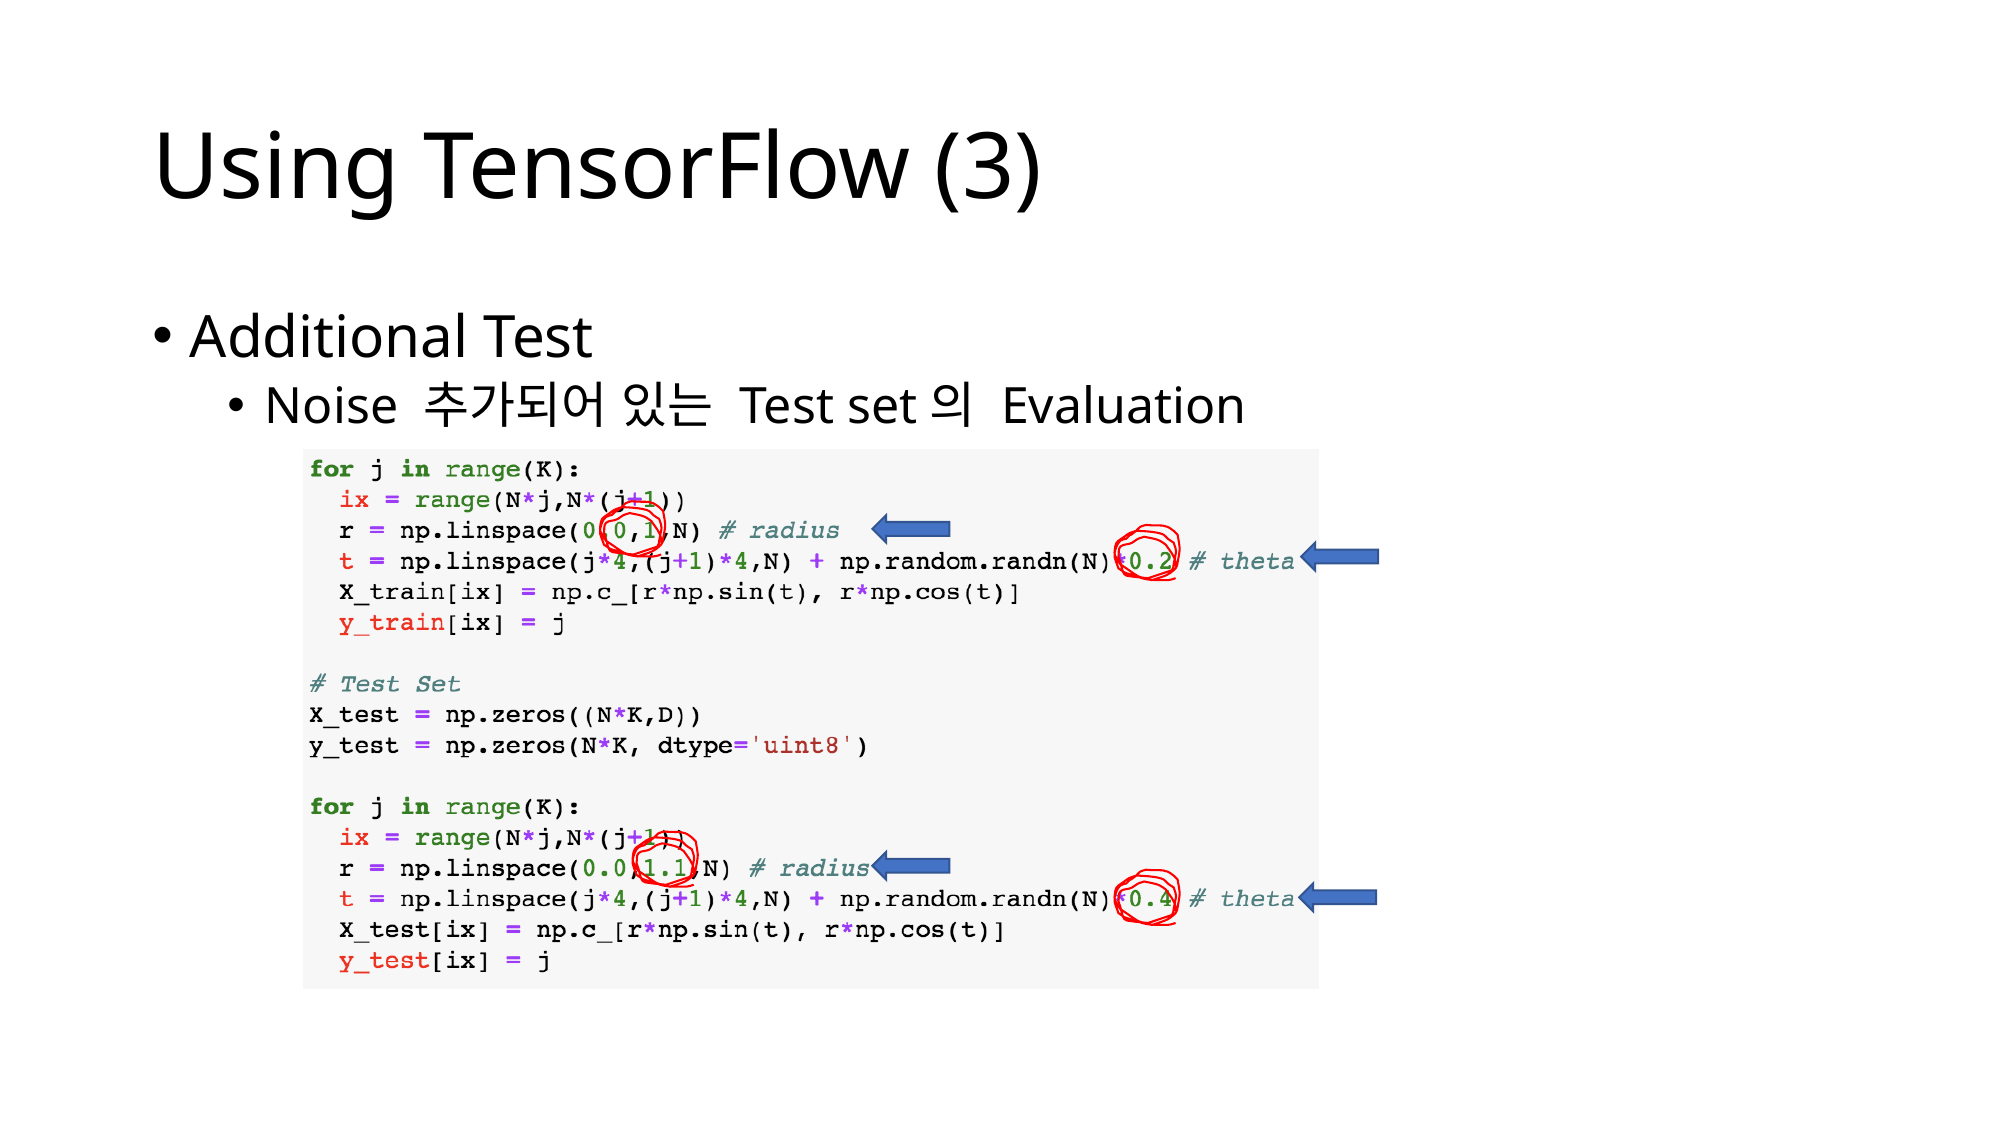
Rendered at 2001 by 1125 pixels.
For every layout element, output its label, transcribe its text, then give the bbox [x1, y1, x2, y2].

picture [303, 449, 1319, 989]
title Using TensorFlow (3) [137, 59, 1863, 278]
text_box [1319, 889, 1378, 906]
text_box [1319, 548, 1380, 565]
list Additional Test Noise 추가되어 있는 Test set의 Evaluation [137, 299, 1863, 1014]
